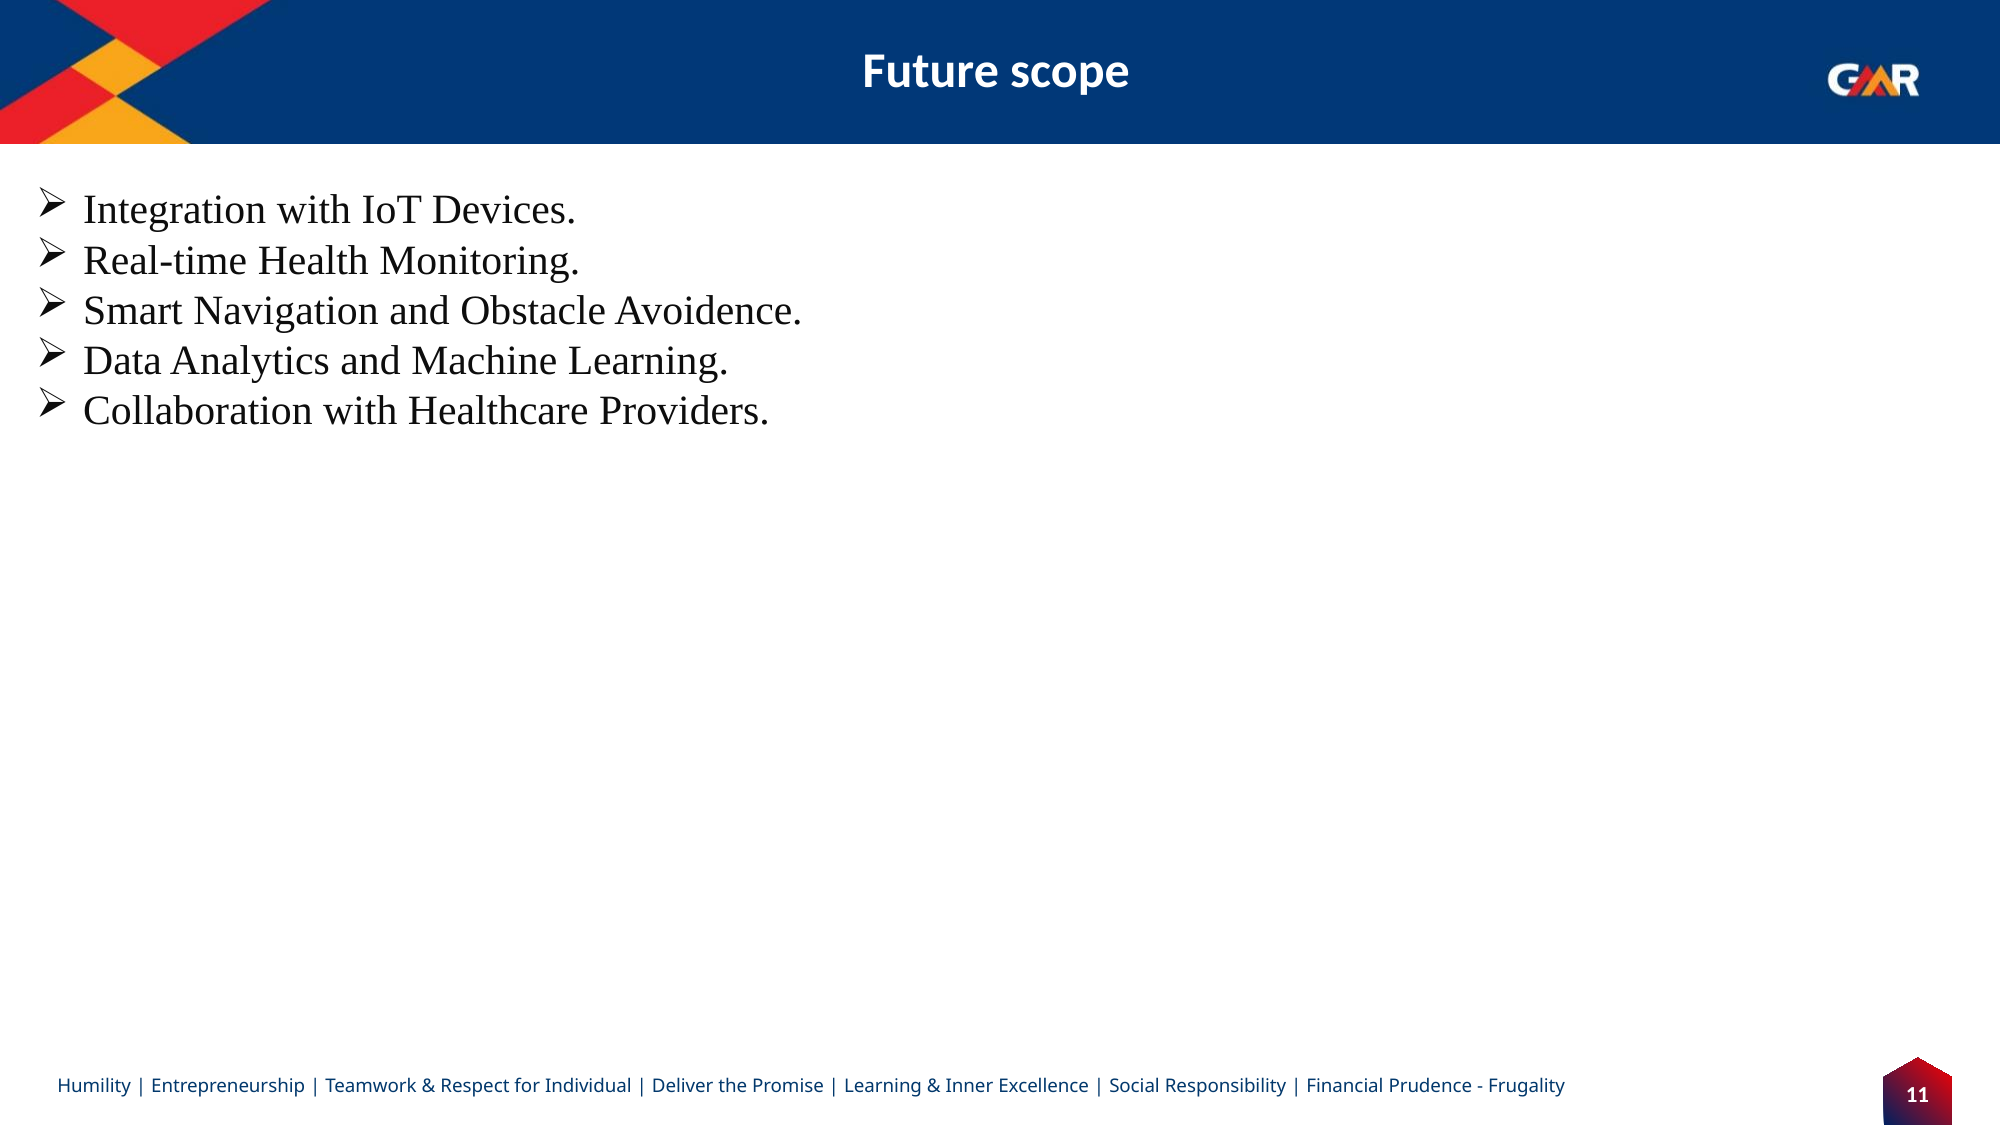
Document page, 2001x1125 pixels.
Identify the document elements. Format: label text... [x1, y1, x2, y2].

picture [0, 0, 171, 144]
text_box Integration with IoT Devices. Real-time Health Monitoring. Smart Navigation and Obstacle Avoidence. Data Analytics and Machine Learning. Collaboration with Healthcare Providers. [21, 174, 1959, 440]
picture [1822, 0, 2000, 144]
title Future scope [171, 0, 1822, 144]
